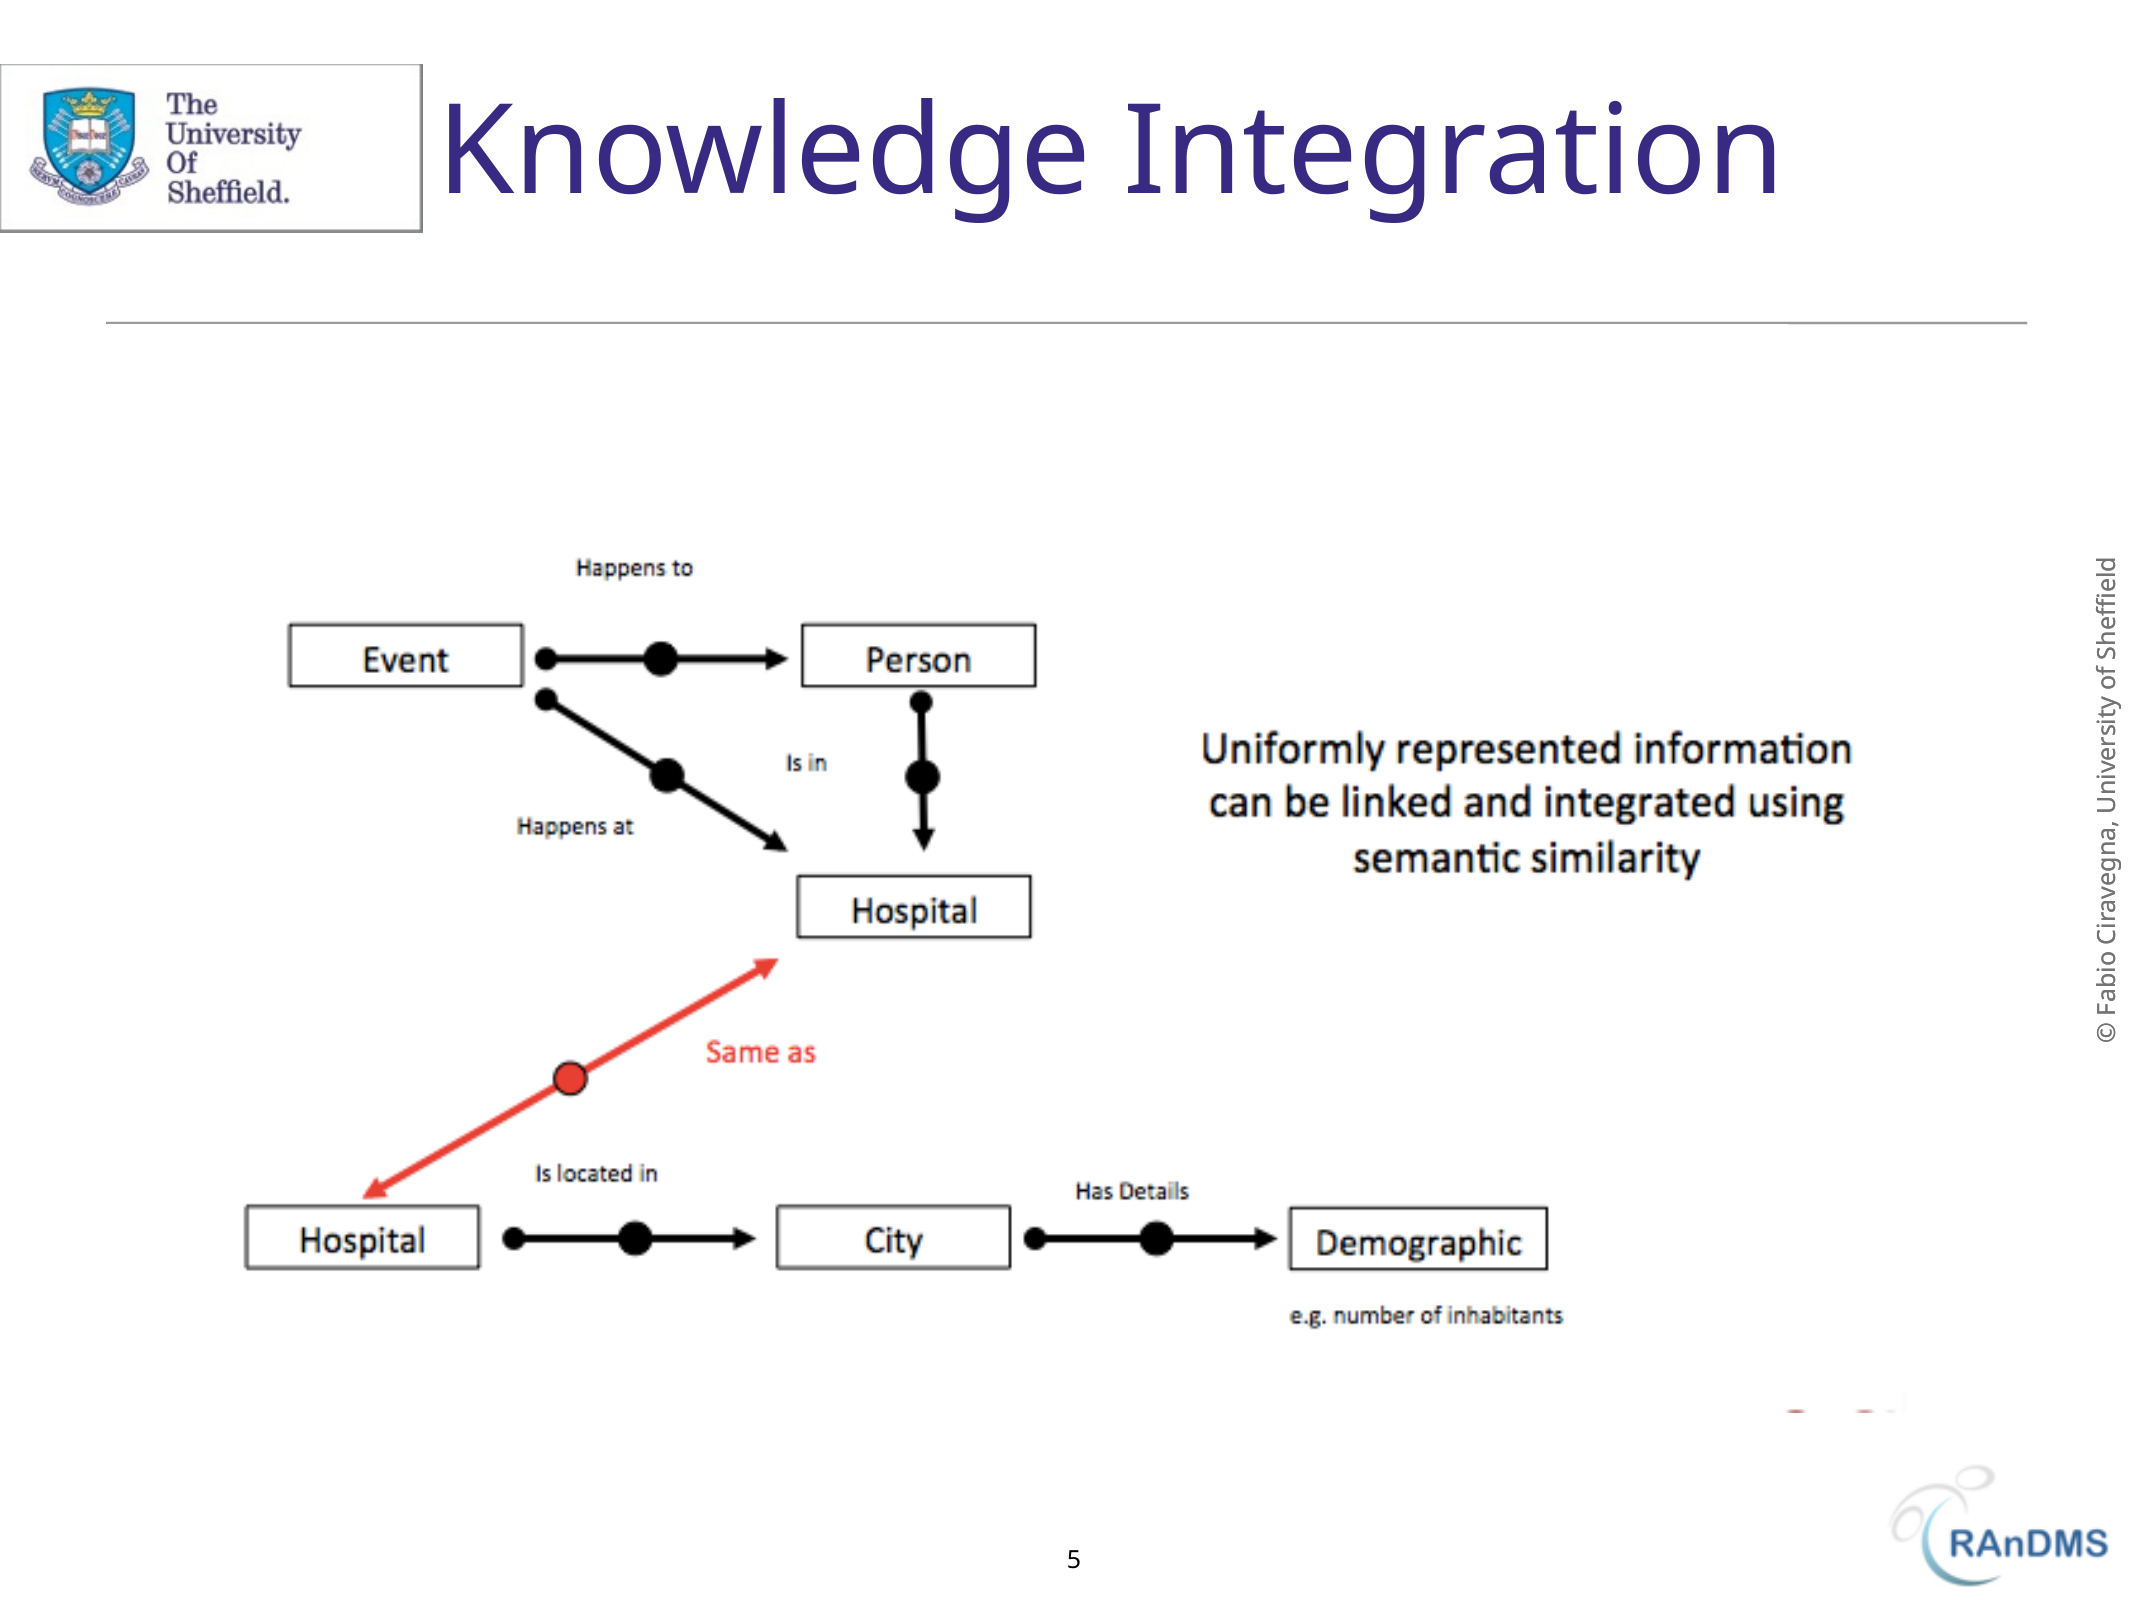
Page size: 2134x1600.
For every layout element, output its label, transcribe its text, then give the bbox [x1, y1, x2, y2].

title Knowledge Integration [430, 53, 2041, 234]
picture [226, 460, 1907, 1413]
slide_number 5 [1044, 1536, 1088, 1580]
text_box © Fabio Ciravegna, University of Sheffield [2083, 550, 2127, 1050]
picture [1876, 1461, 2124, 1596]
picture [0, 63, 423, 234]
